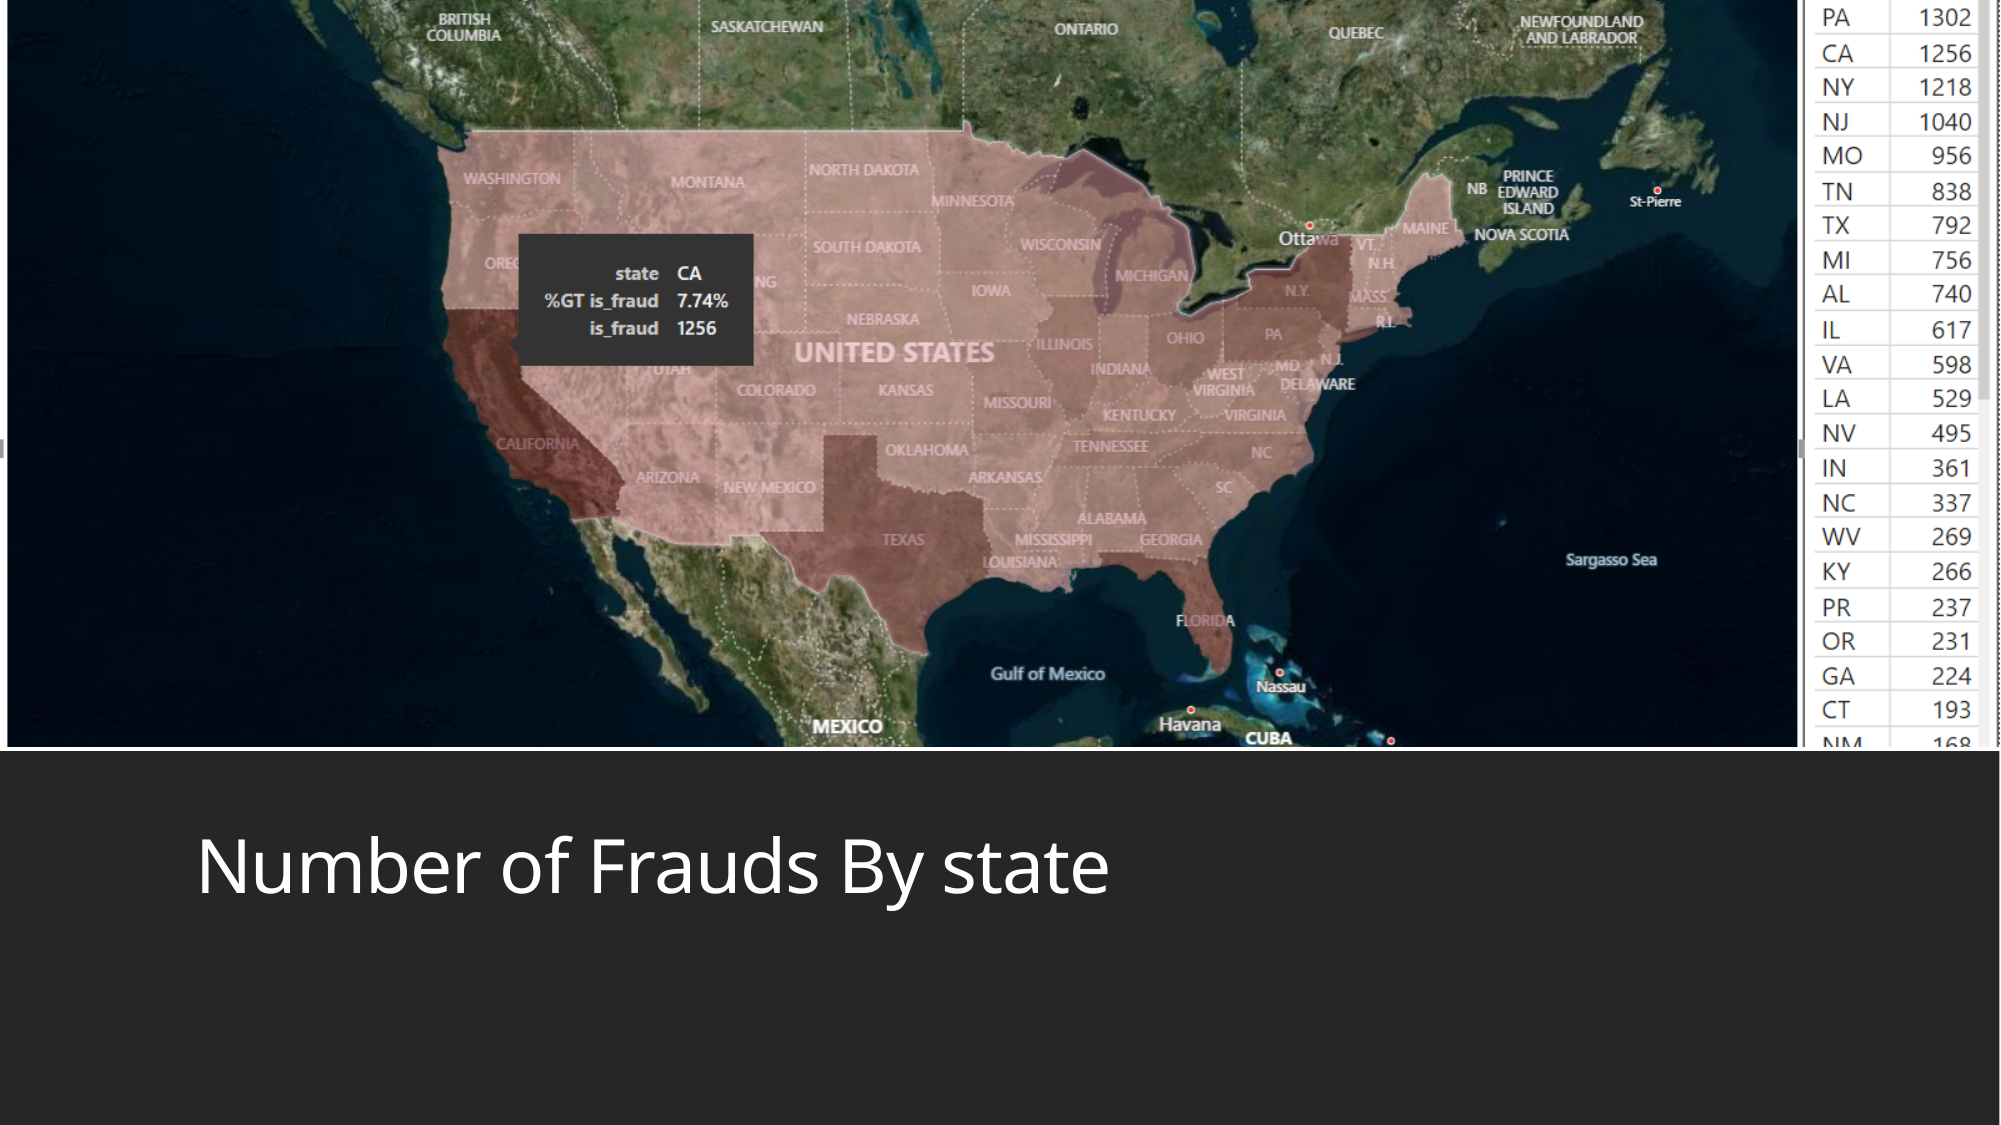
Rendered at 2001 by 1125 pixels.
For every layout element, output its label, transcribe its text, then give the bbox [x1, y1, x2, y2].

picture [0, 0, 2000, 748]
title Number of Frauds By state [180, 787, 1839, 910]
